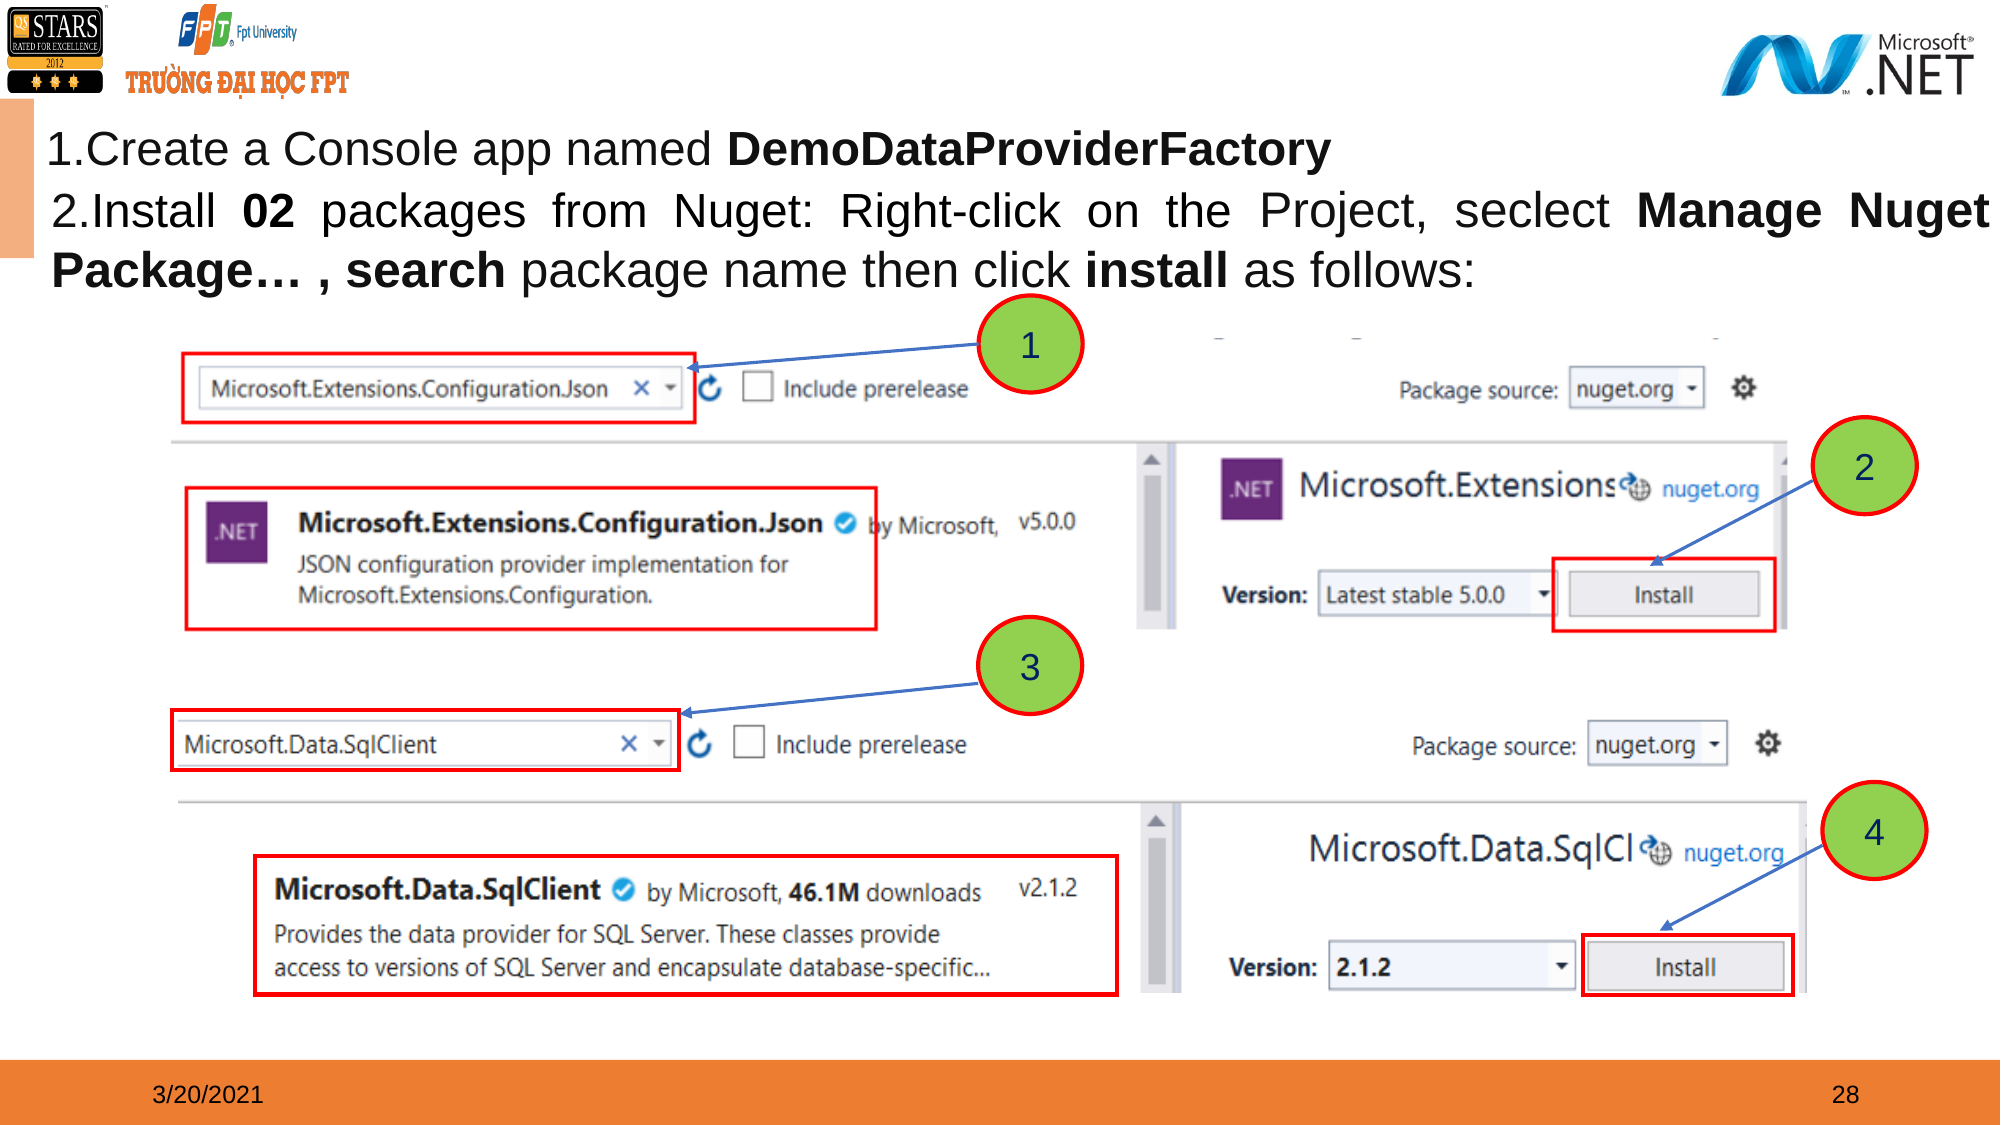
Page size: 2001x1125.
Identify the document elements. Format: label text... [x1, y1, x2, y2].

picture [171, 338, 1807, 642]
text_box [1649, 416, 1918, 567]
picture [1685, 0, 2001, 129]
text_box 1.Create a Console app named DemoDataProviderFactory [30, 104, 2000, 183]
slide_number ‹#› [1424, 1063, 1875, 1123]
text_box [685, 295, 1083, 393]
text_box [171, 707, 1807, 996]
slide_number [137, 1063, 588, 1123]
text_box 2.Install 02 packages from Nuget: Right-click on the Project, seclect Manage Nuget Package… , search package name then click install as follows: [36, 169, 2000, 305]
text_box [1659, 781, 1927, 931]
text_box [678, 616, 1083, 715]
picture [7, 4, 349, 99]
